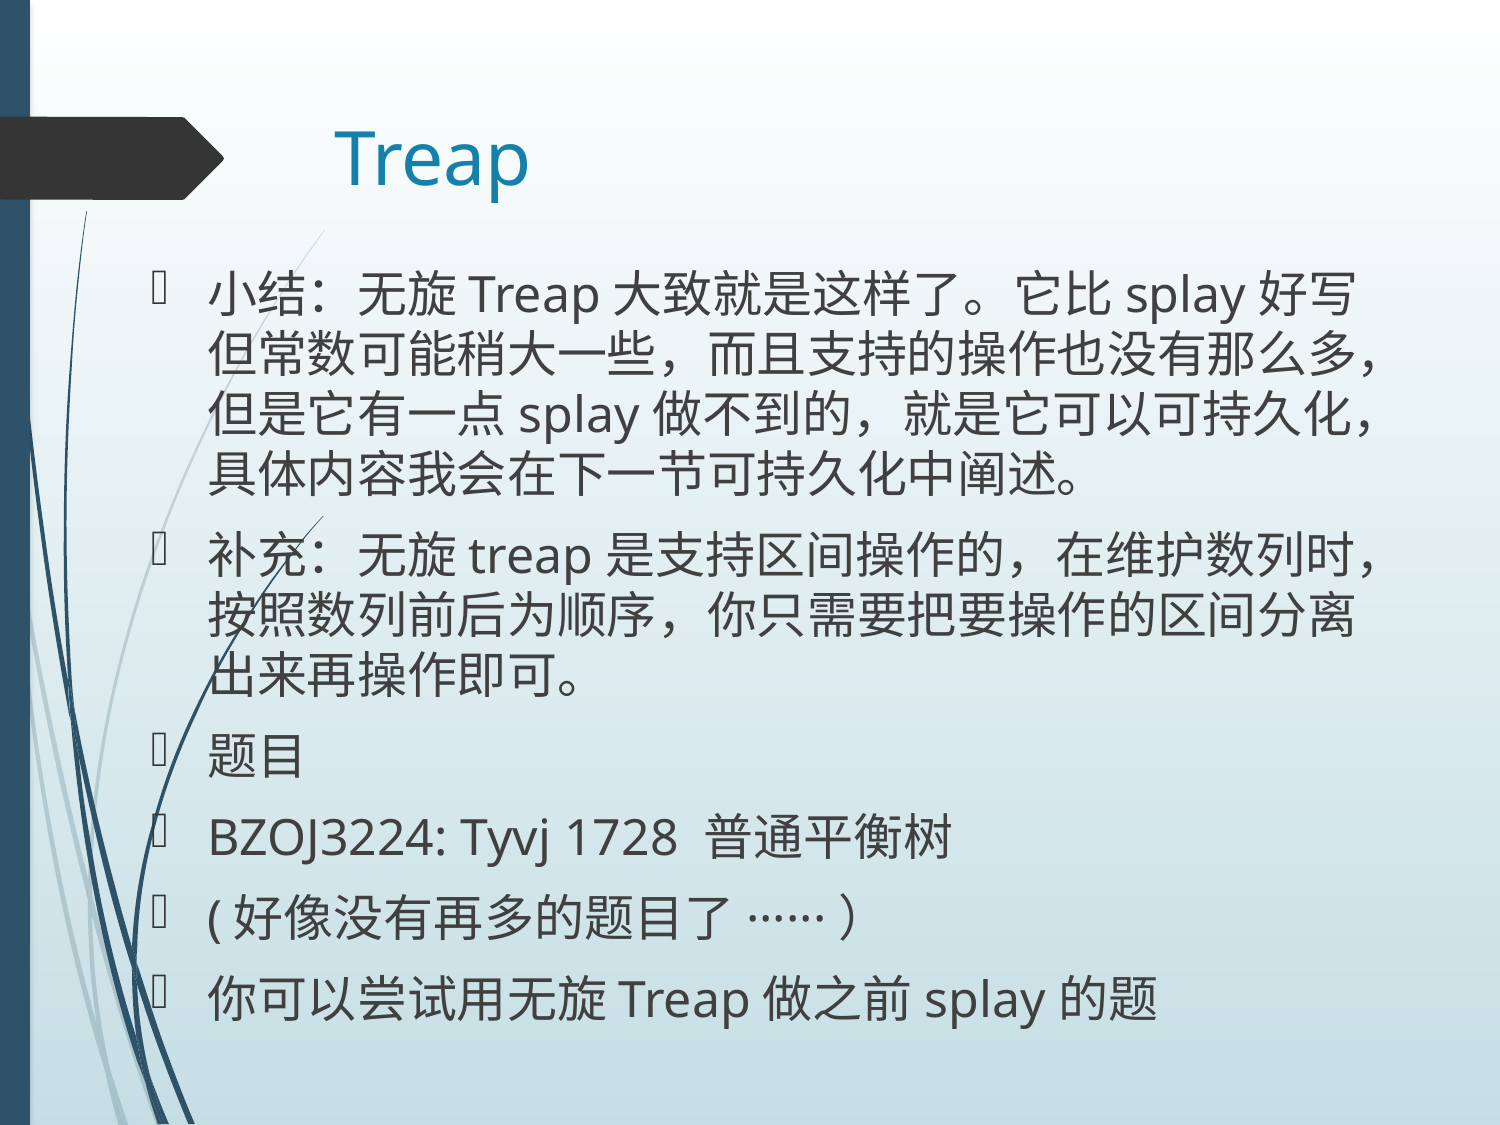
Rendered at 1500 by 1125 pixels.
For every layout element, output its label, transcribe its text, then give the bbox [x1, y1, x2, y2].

title Treap [319, 102, 1400, 255]
list 小结：无旋Treap大致就是这样了。它比splay好写但常数可能稍大一些，而且支持的操作也没有那么多，但是它有一点splay做不到的，就是它可以可持久化，具体内容我会在下一节可持久化中阐述。 补充：无旋treap是支持区间操作的，在维护数列时，按照数列前后为顺序，你只需要把要操作的区间分离出来再操作即可。 题目 BZOJ3224: Tyvj 1728 普通平衡树 (好像没有再多的题目了······） 你可以尝试用无旋Treap做之前splay的题 [135, 255, 1400, 1059]
